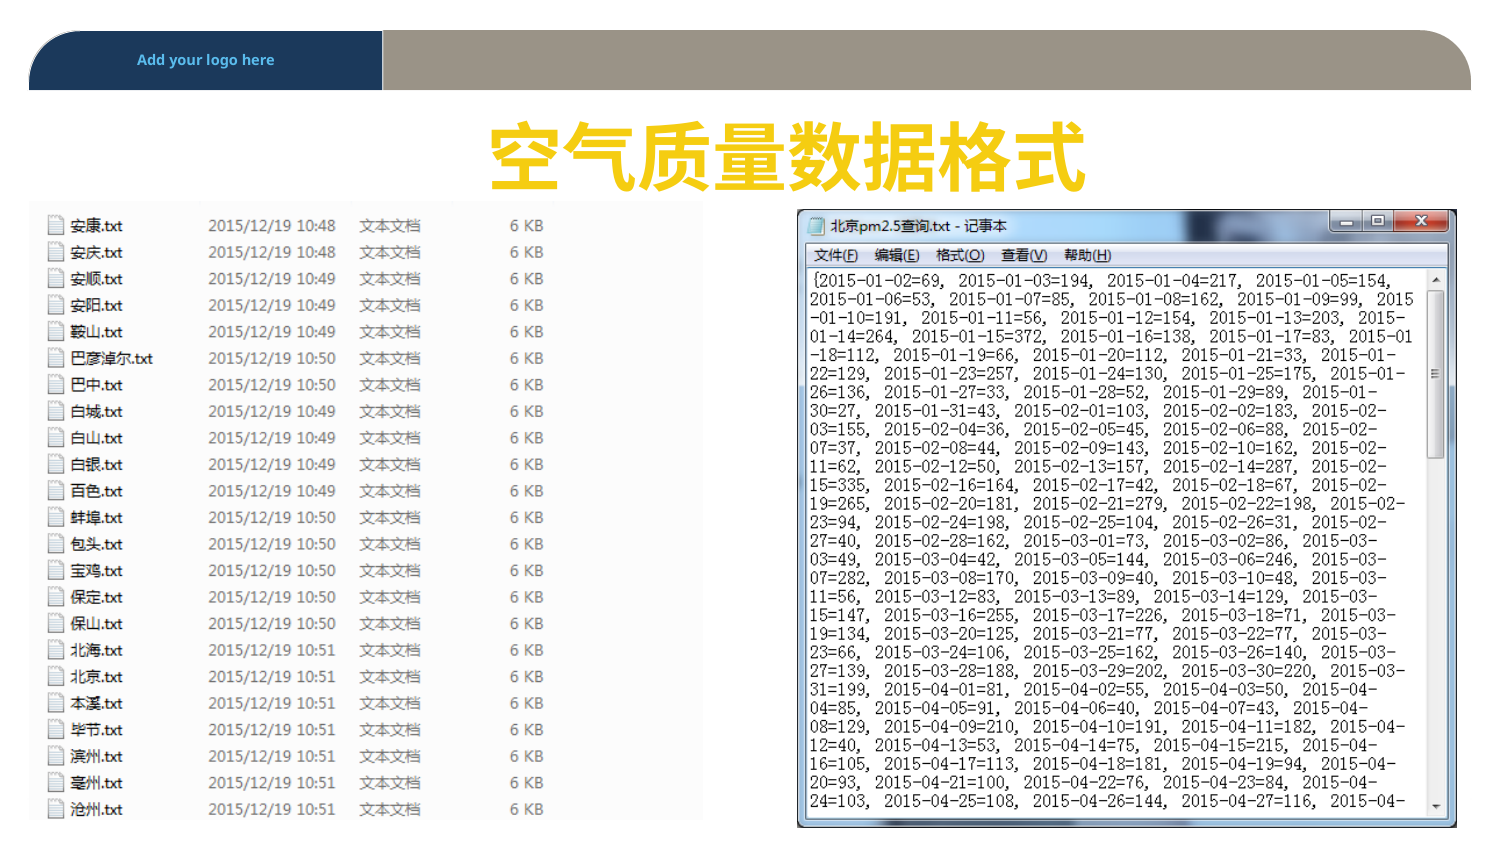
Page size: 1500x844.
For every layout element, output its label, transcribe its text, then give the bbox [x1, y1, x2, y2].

picture [27, 30, 1472, 829]
text_box 空气质量数据格式 [324, 102, 1251, 208]
